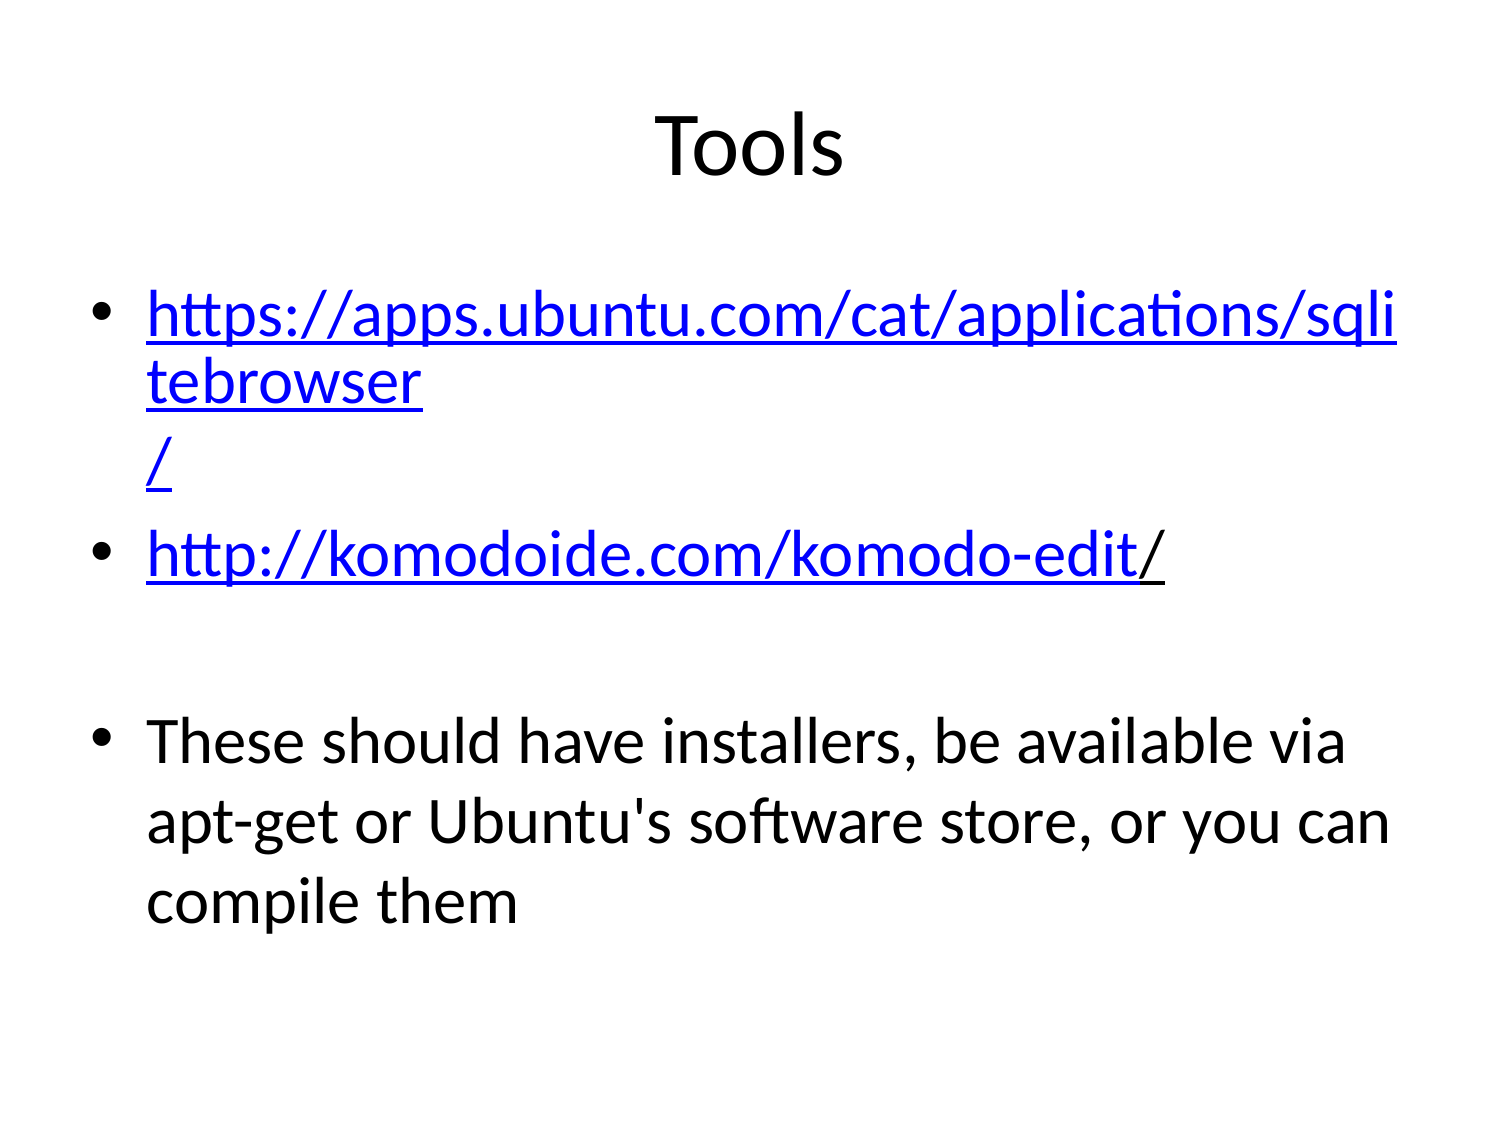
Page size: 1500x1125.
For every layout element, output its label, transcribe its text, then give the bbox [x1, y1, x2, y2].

title Tools [75, 45, 1425, 233]
list https://apps.ubuntu.com/cat/applications/sqlitebrowser/ http://komodoide.com/komodo-edit/ These should have installers, be available via apt-get or Ubuntu's software store, or you can compile them [75, 262, 1425, 1005]
